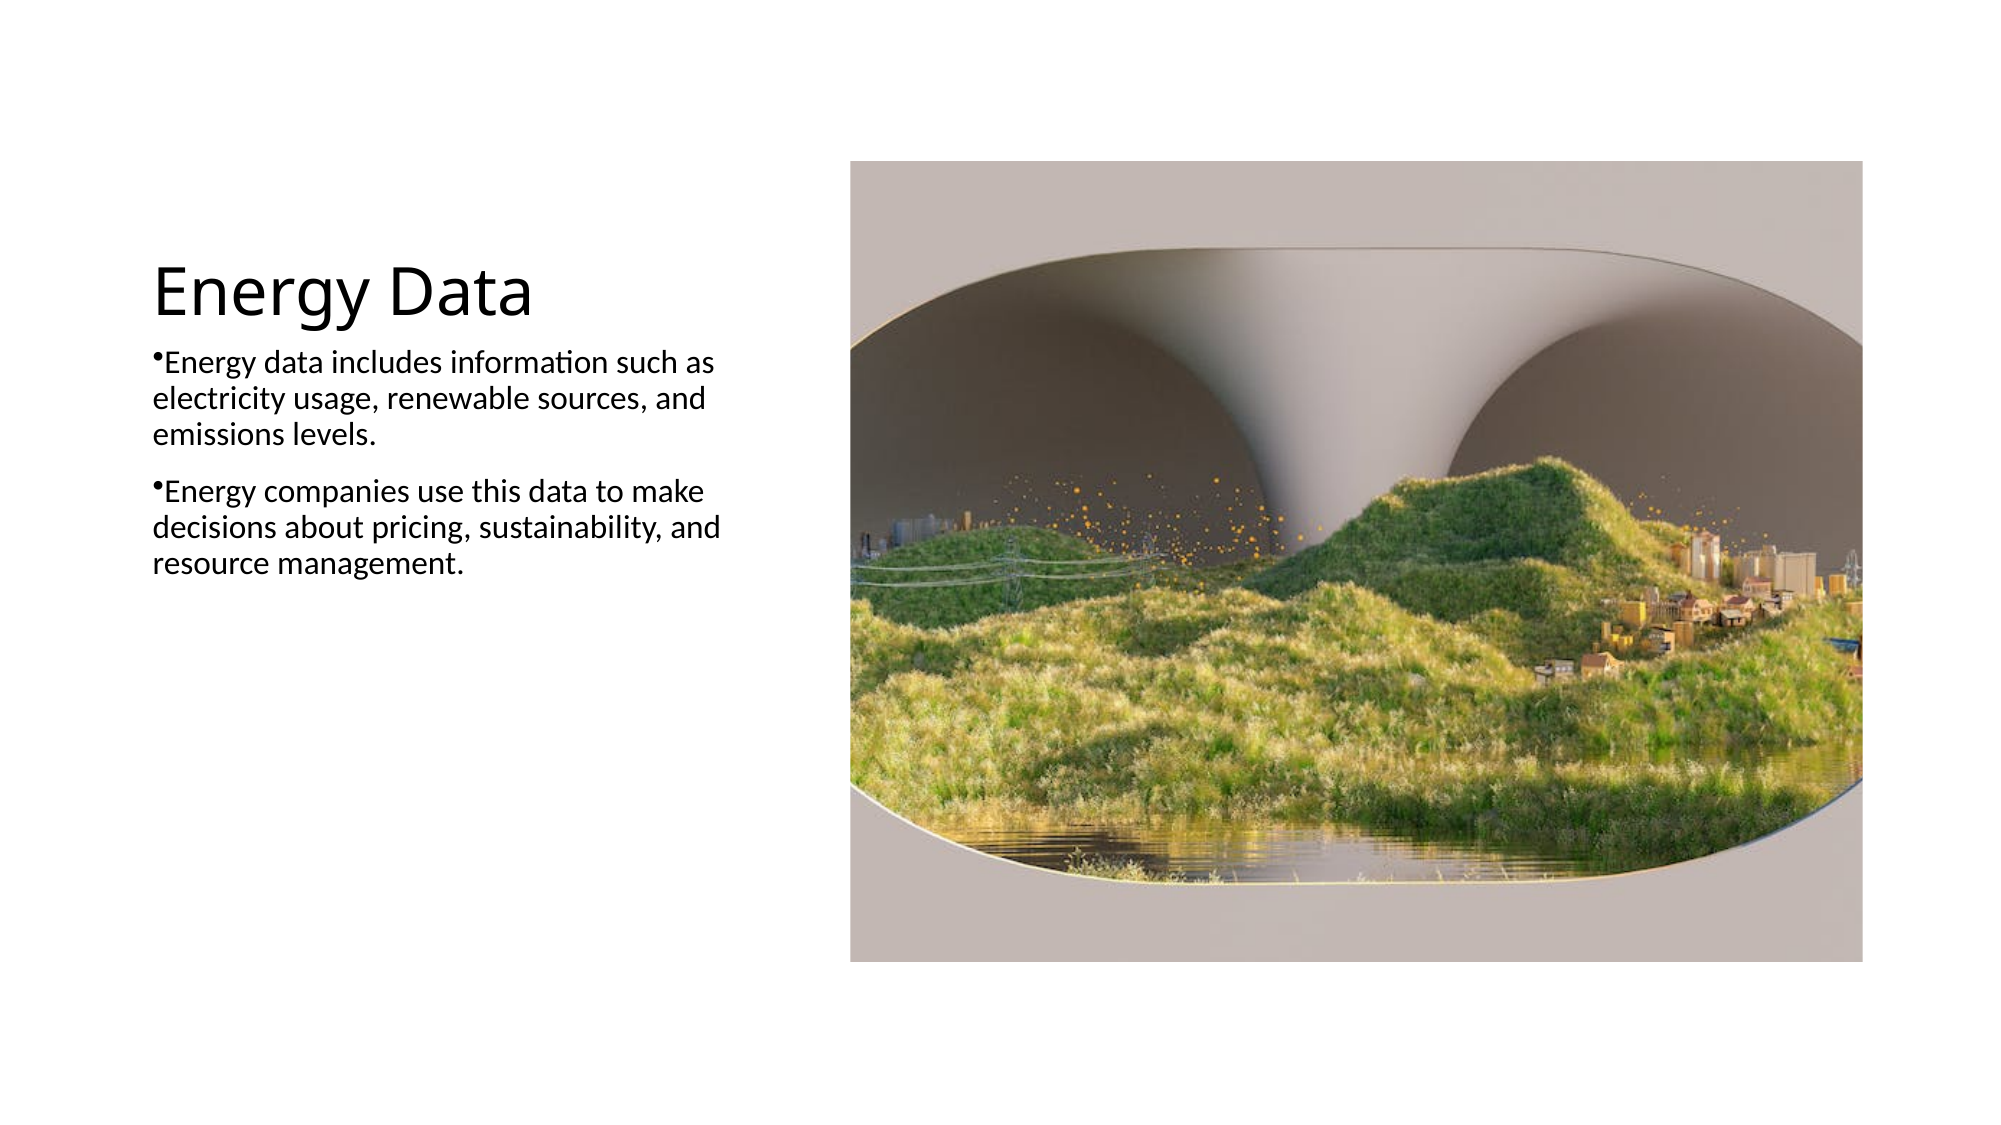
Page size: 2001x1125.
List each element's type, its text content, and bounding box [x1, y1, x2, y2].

title Energy Data [137, 75, 783, 337]
picture [850, 161, 1863, 962]
list Energy data includes information such as electricity usage, renewable sources, and emissions levels. Energy companies use this data to make decisions about pricing, sustainability, and resource management. [137, 337, 783, 963]
